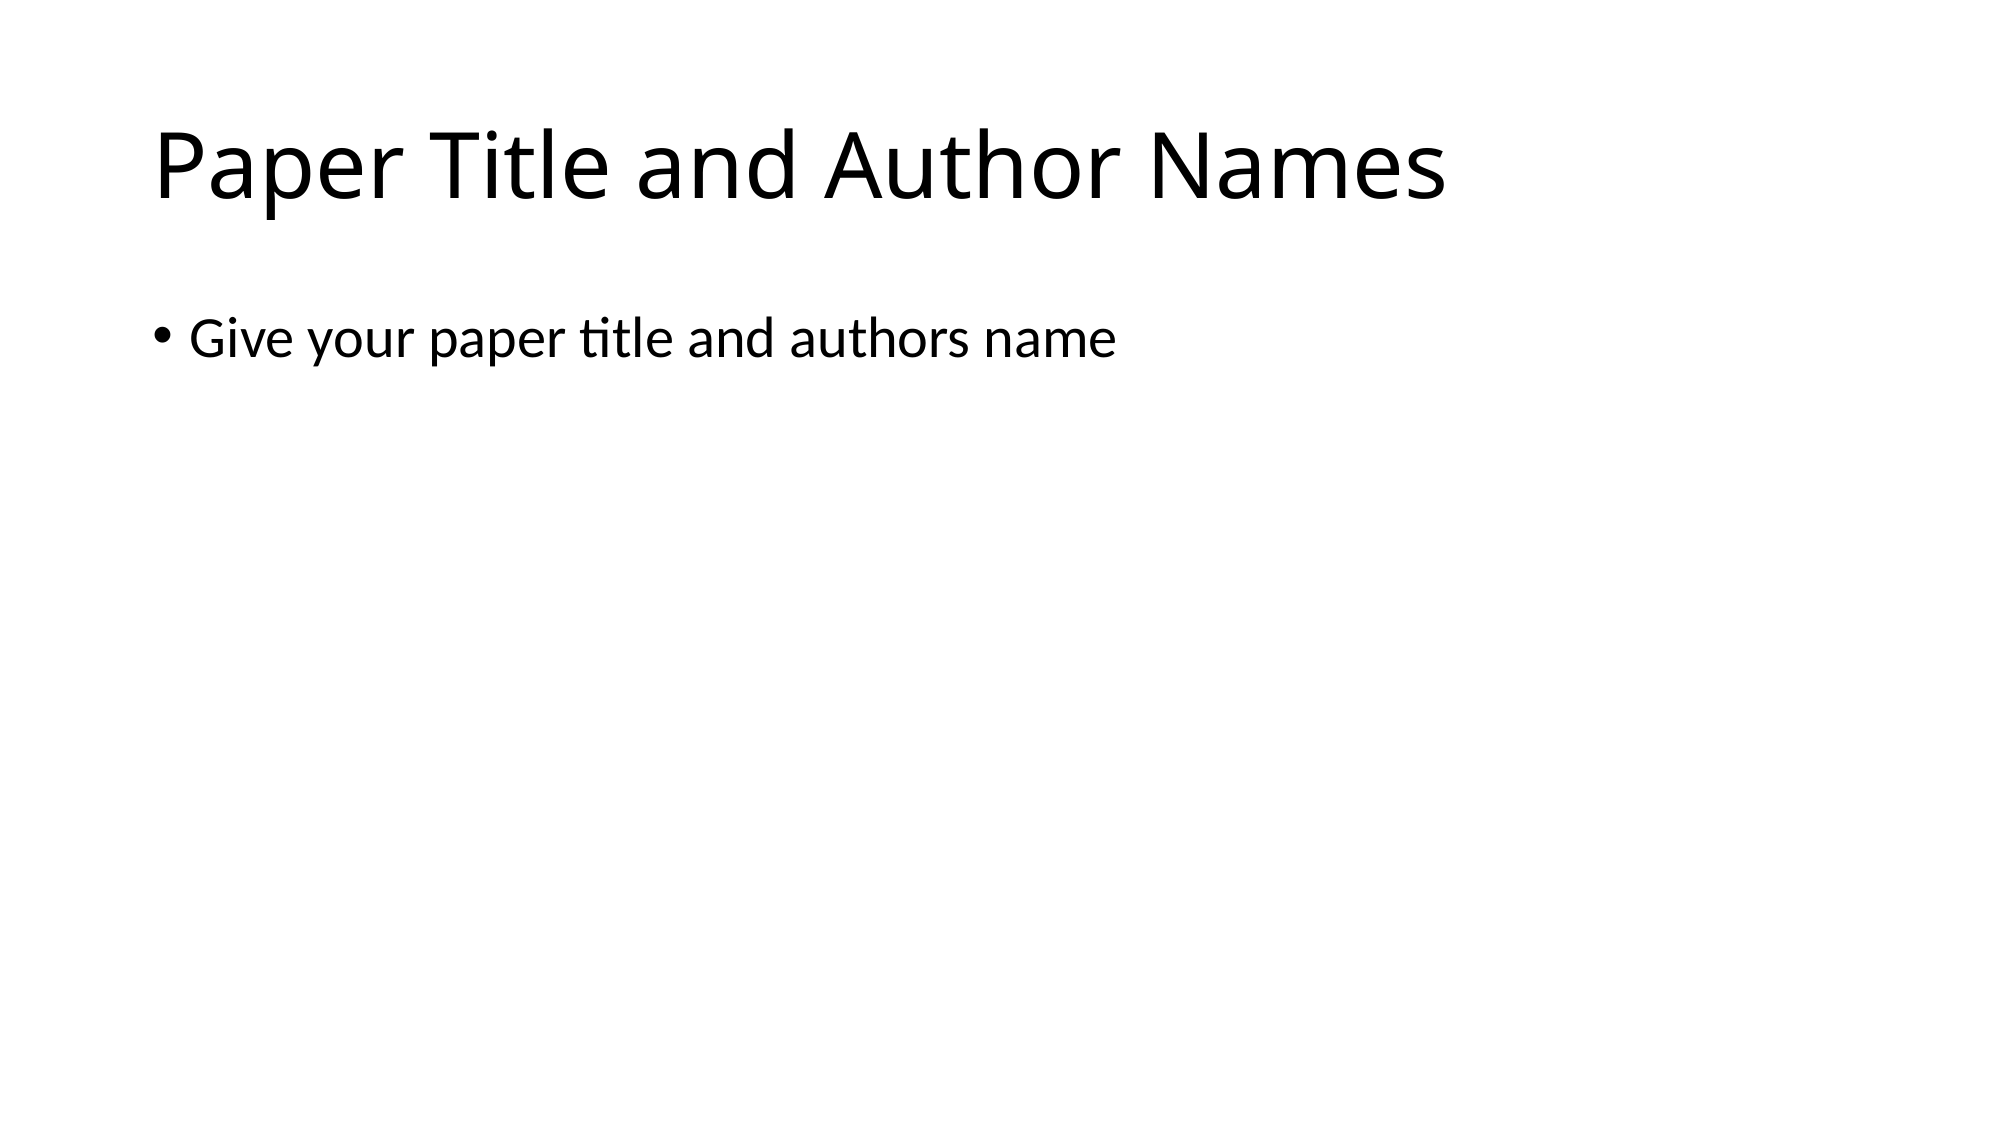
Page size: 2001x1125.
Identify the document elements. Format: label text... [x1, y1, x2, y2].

title Paper Title and Author Names [137, 59, 1863, 278]
list Give your paper title and authors name [137, 299, 1863, 1014]
